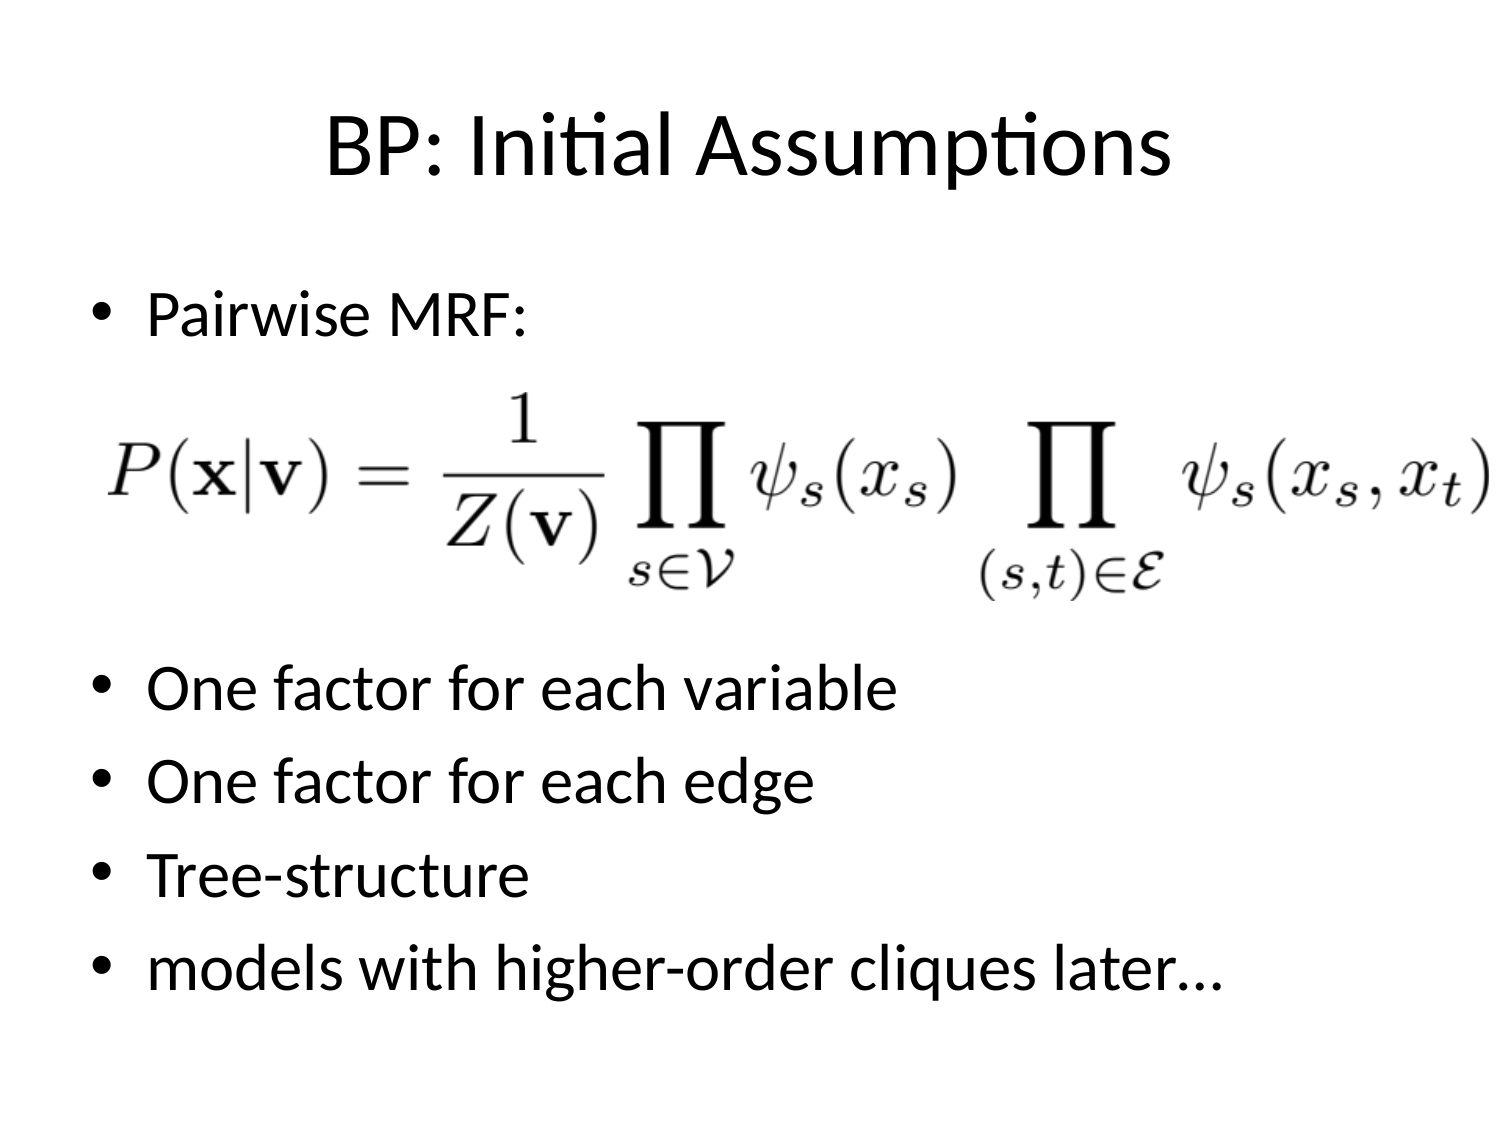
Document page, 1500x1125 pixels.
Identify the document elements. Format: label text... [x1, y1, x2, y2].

picture [107, 392, 1490, 602]
title BP: Initial Assumptions [75, 45, 1425, 233]
list Pairwise MRF: One factor for each variable One factor for each edge Tree-structure models with higher-order cliques later… [75, 262, 1425, 1077]
